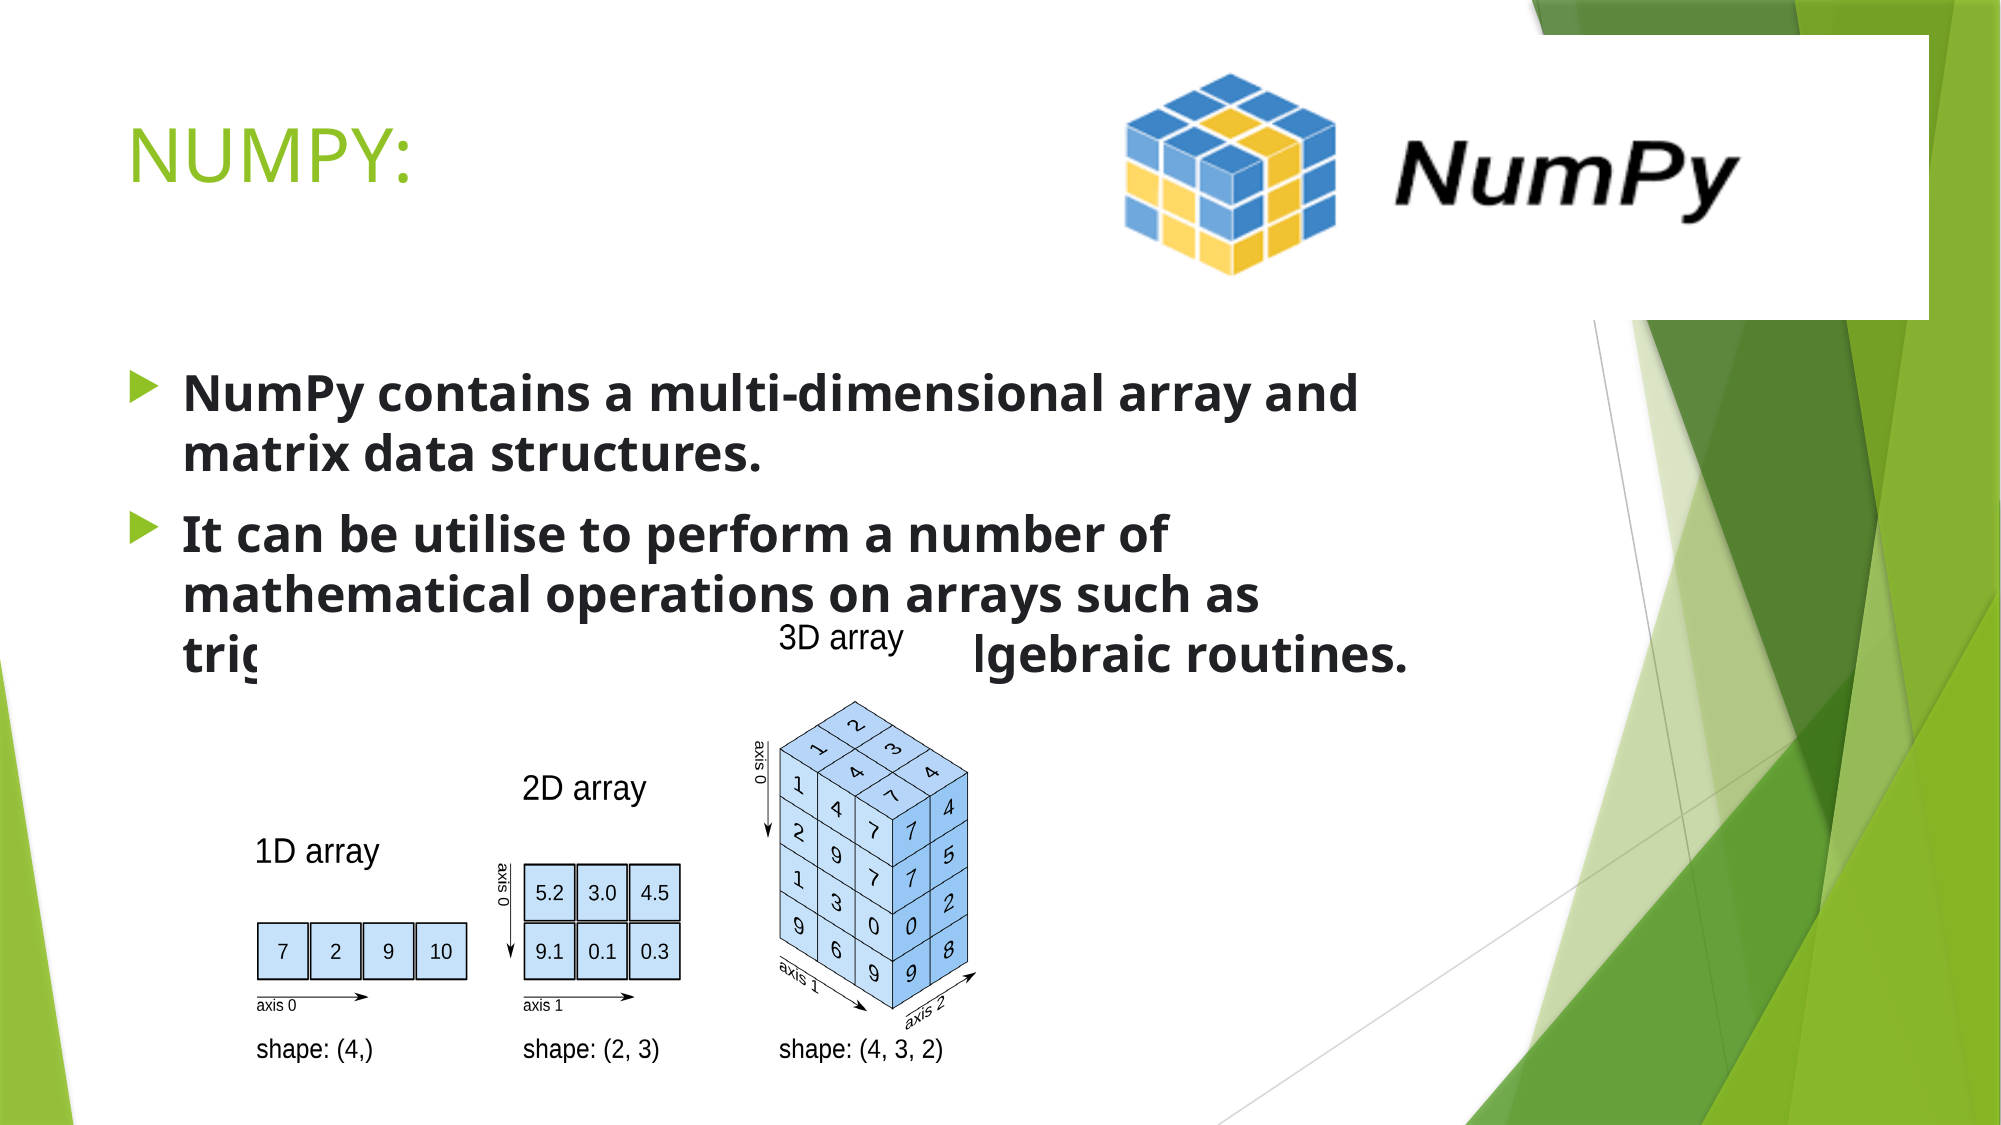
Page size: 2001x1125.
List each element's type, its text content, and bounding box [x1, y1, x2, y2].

title NUMPY: [111, 99, 1065, 317]
list NumPy contains a multi-dimensional array and matrix data structures. It can be utilise to perform a number of mathematical operations on arrays such as trigonometric, statistical, and algebraic routines. [111, 354, 1522, 992]
picture [257, 624, 977, 1063]
picture [1070, 35, 1929, 320]
